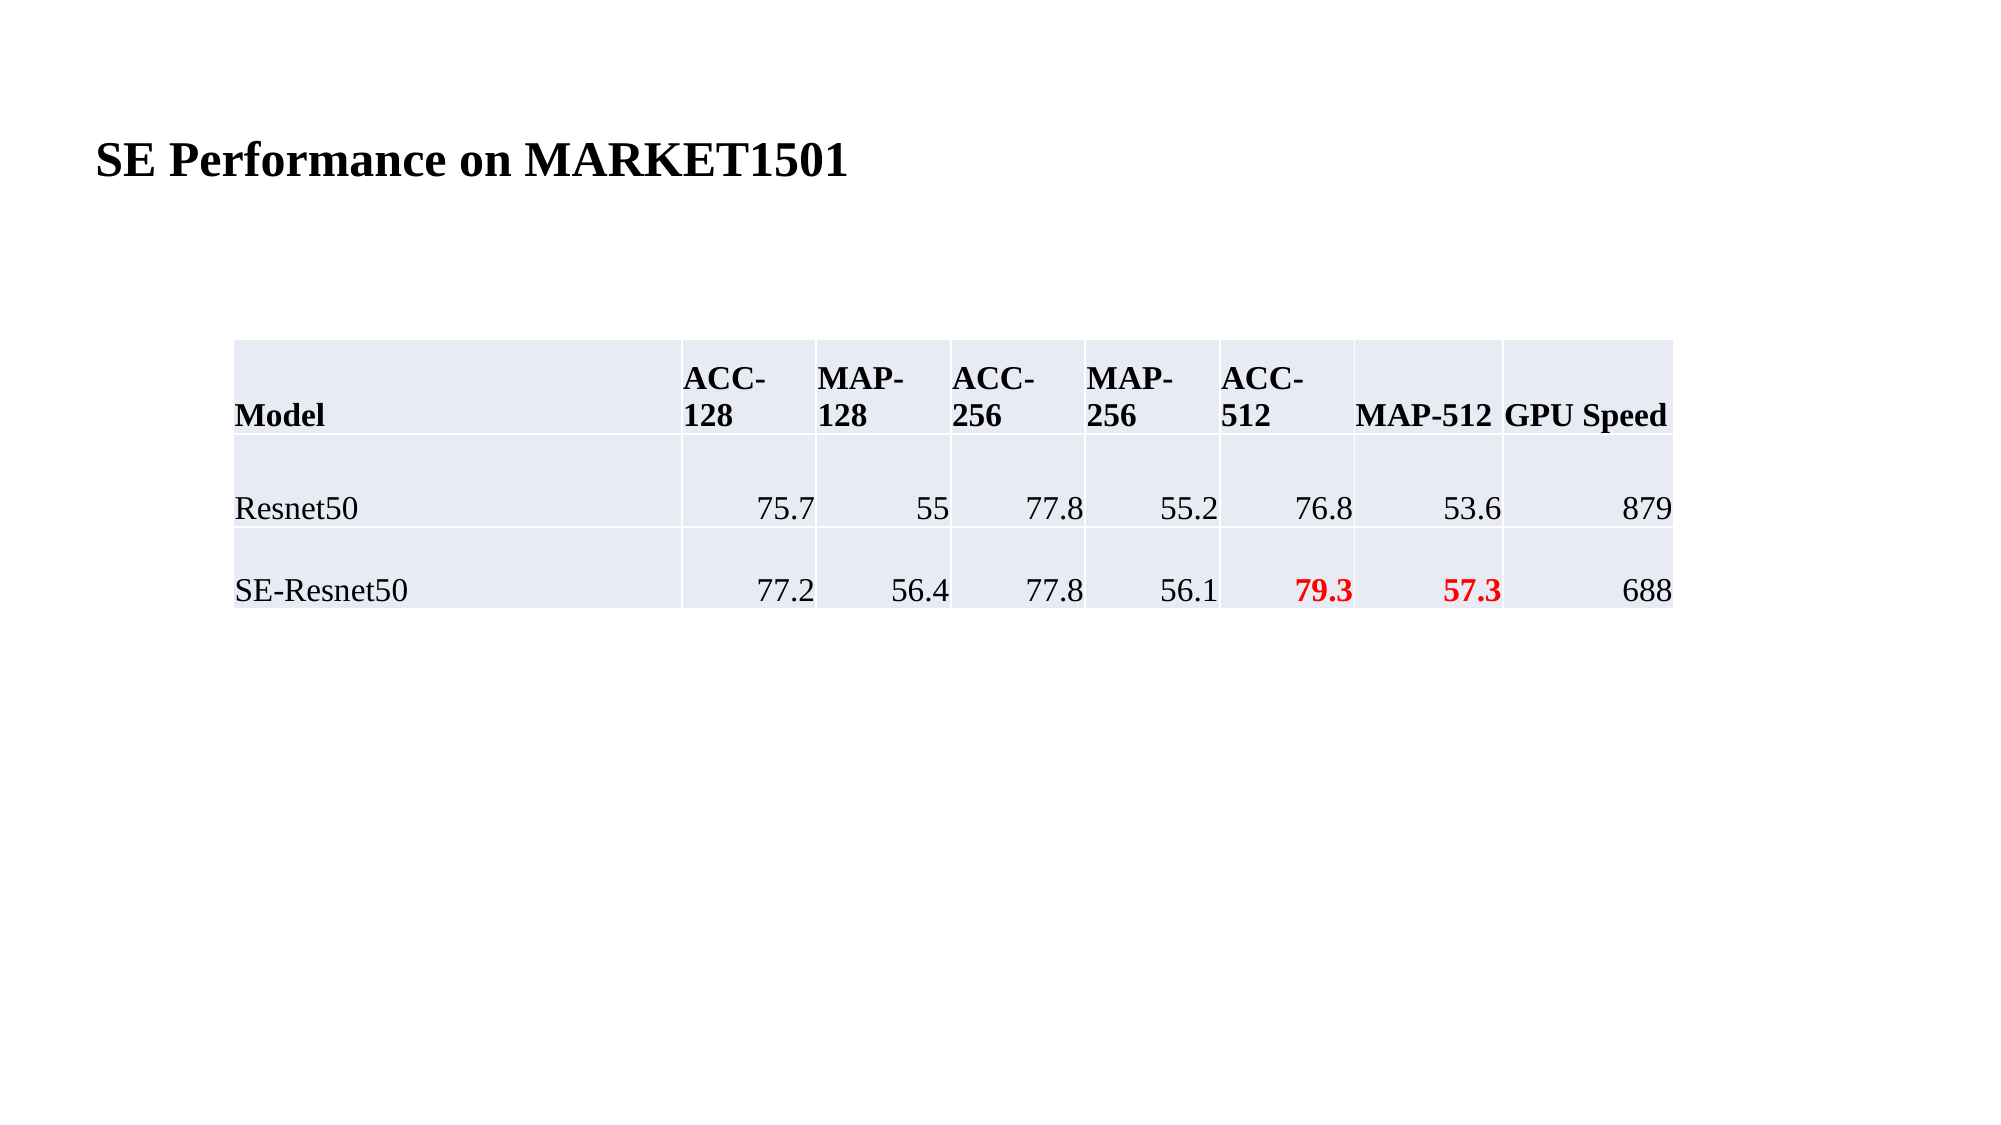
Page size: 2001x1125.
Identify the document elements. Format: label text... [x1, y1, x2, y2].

table_cell 77.8 [952, 435, 1084, 526]
table_header MAP-256 [1086, 340, 1219, 433]
table_cell 75.7 [683, 435, 815, 526]
table_header ACC-512 [1221, 340, 1354, 433]
table_header GPU Speed [1504, 340, 1673, 433]
table_header ACC-256 [952, 340, 1084, 433]
table_cell 76.8 [1221, 435, 1354, 526]
table_cell 57.3 [1355, 528, 1502, 608]
table_cell 53.6 [1355, 435, 1502, 526]
table_cell 77.8 [952, 528, 1084, 608]
table_cell 79.3 [1221, 528, 1354, 608]
table_header MAP-512 [1355, 340, 1502, 433]
table_header MAP-128 [817, 340, 950, 433]
table_header Model [234, 340, 681, 433]
table_cell SE-Resnet50 [234, 528, 681, 608]
table_cell 55.2 [1086, 435, 1219, 526]
table_cell 77.2 [683, 528, 815, 608]
table_header ACC-128 [683, 340, 815, 433]
table_cell 56.1 [1086, 528, 1219, 608]
text_box SE Performance on MARKET1501 [80, 119, 934, 194]
table_cell Resnet50 [234, 435, 681, 526]
table_cell 55 [817, 435, 950, 526]
table_cell 879 [1504, 435, 1673, 526]
table_cell 688 [1504, 528, 1673, 608]
table_cell 56.4 [817, 528, 950, 608]
